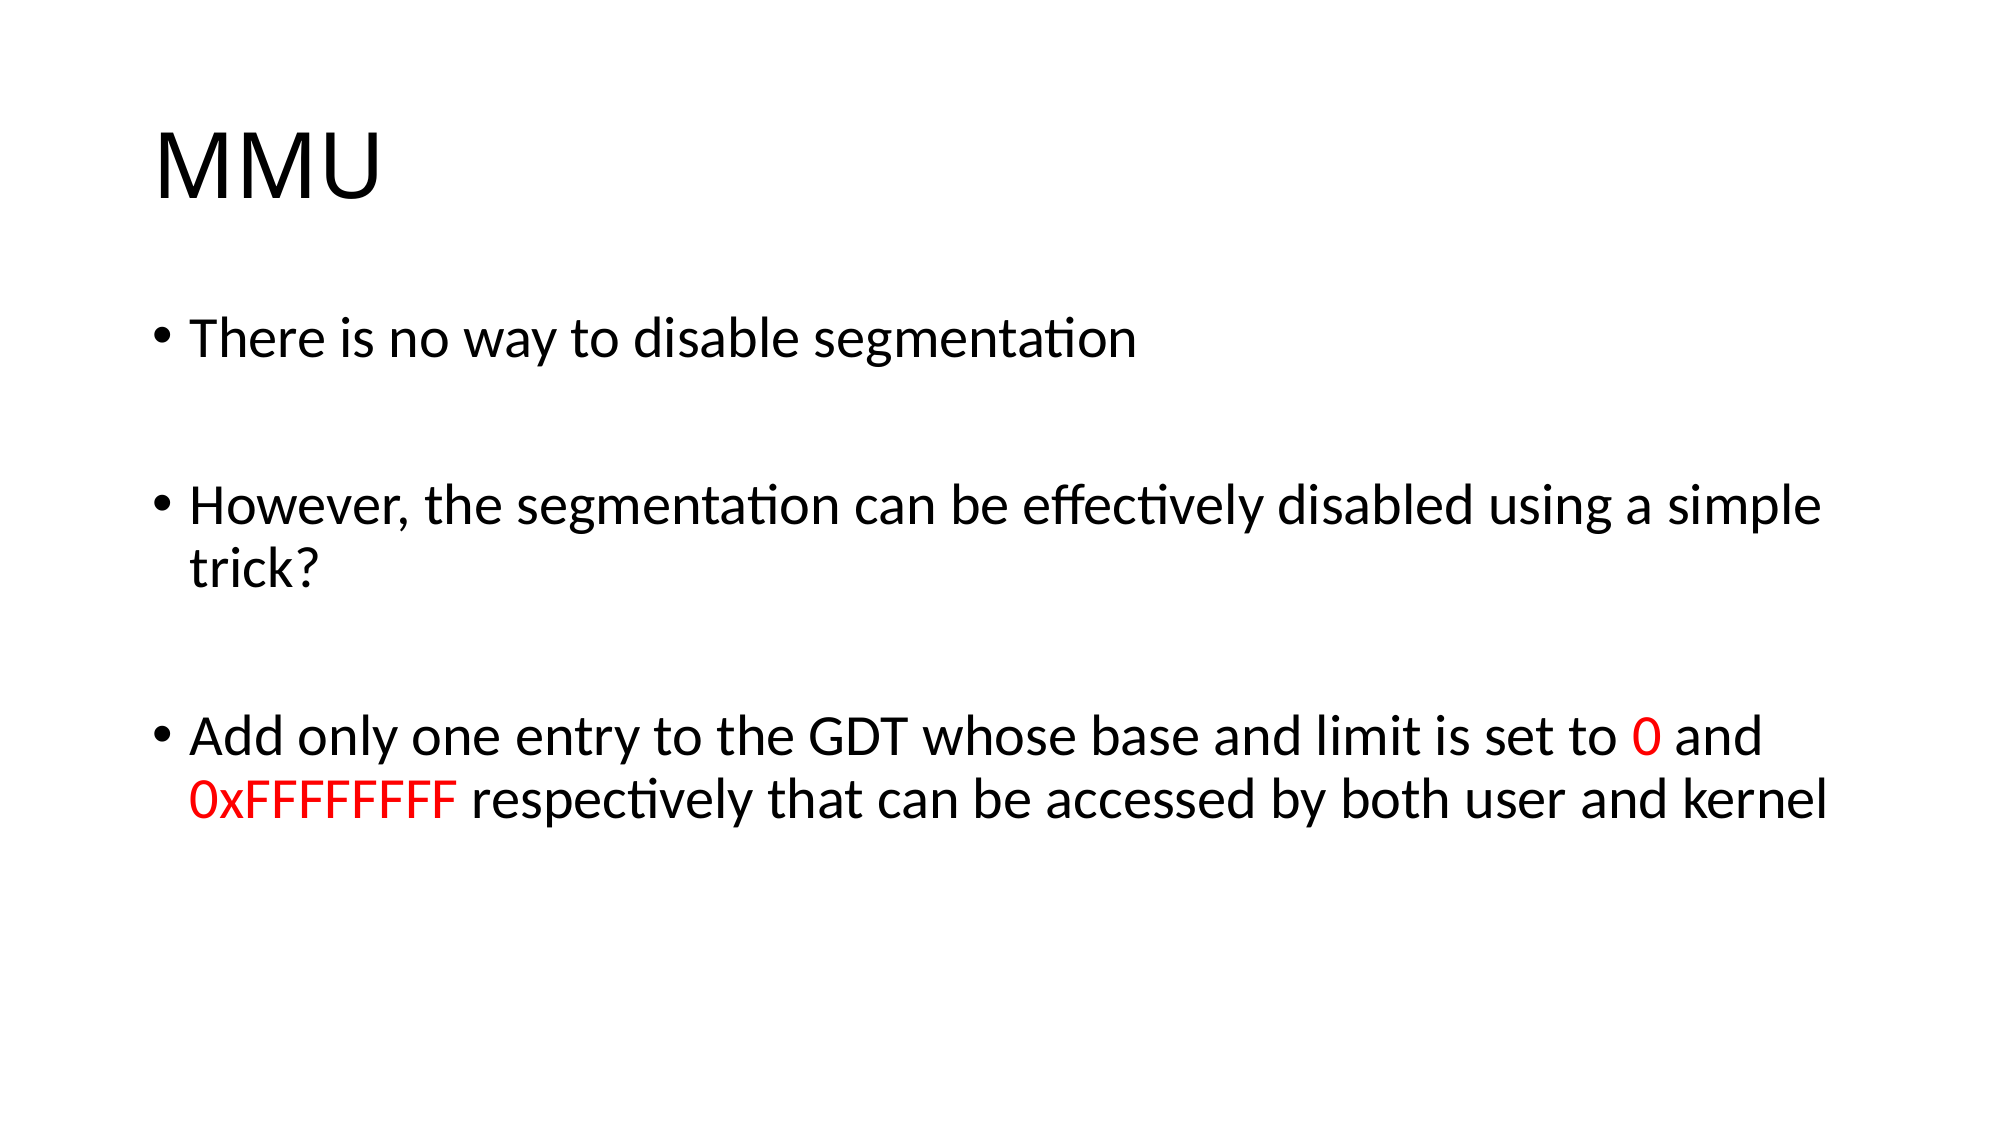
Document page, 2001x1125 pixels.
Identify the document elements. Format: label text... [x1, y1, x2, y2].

title MMU [137, 59, 1863, 278]
list There is no way to disable segmentation However, the segmentation can be effectively disabled using a simple trick? Add only one entry to the GDT whose base and limit is set to 0 and 0xFFFFFFFF respectively that can be accessed by both user and kernel [137, 299, 1863, 1014]
